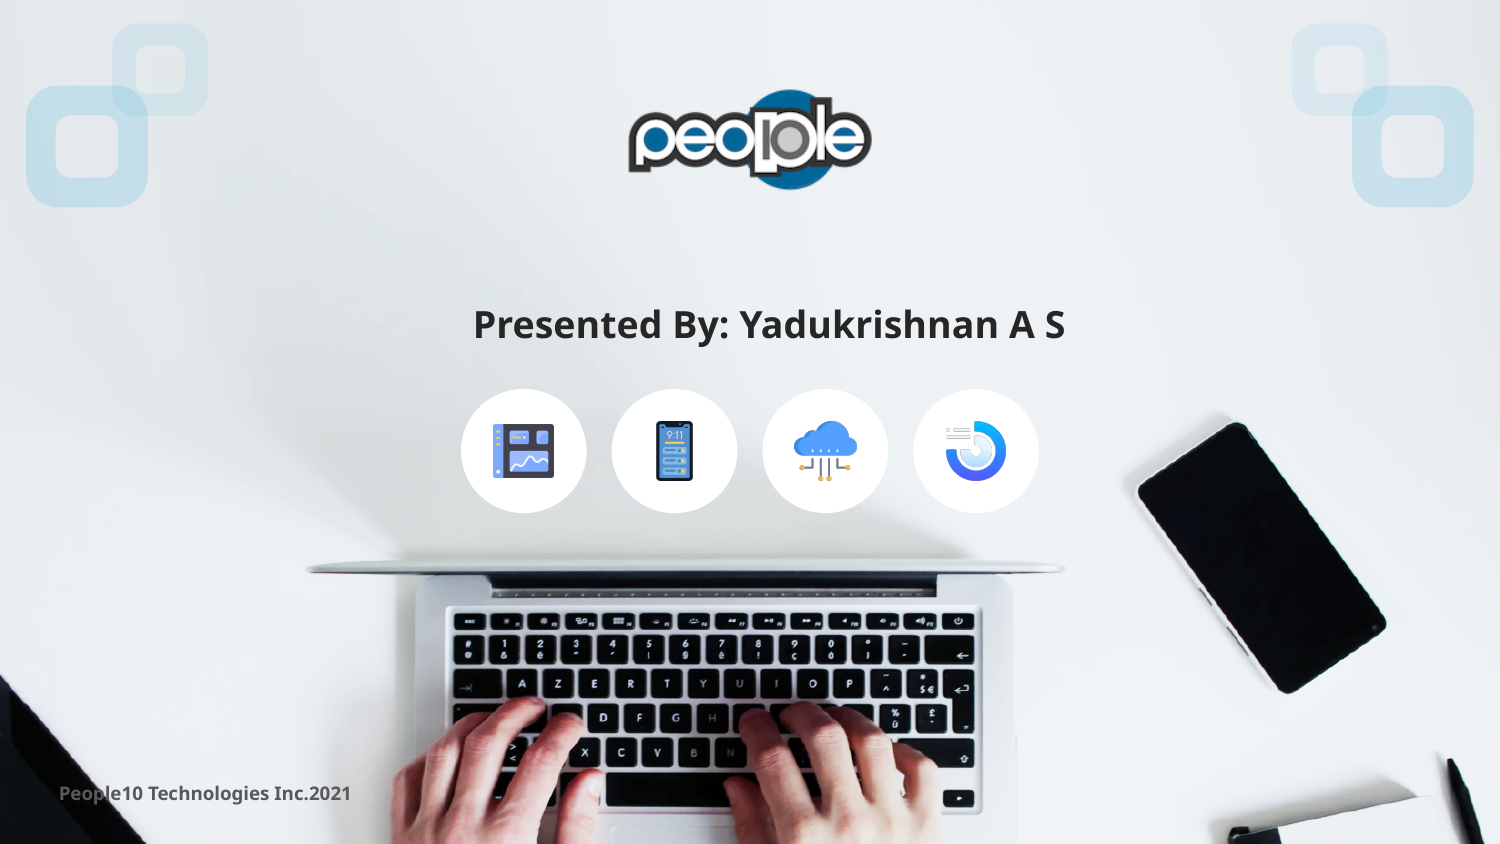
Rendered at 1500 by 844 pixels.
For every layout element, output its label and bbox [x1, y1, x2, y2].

text_box [463, 391, 1036, 511]
picture [0, 0, 1500, 844]
